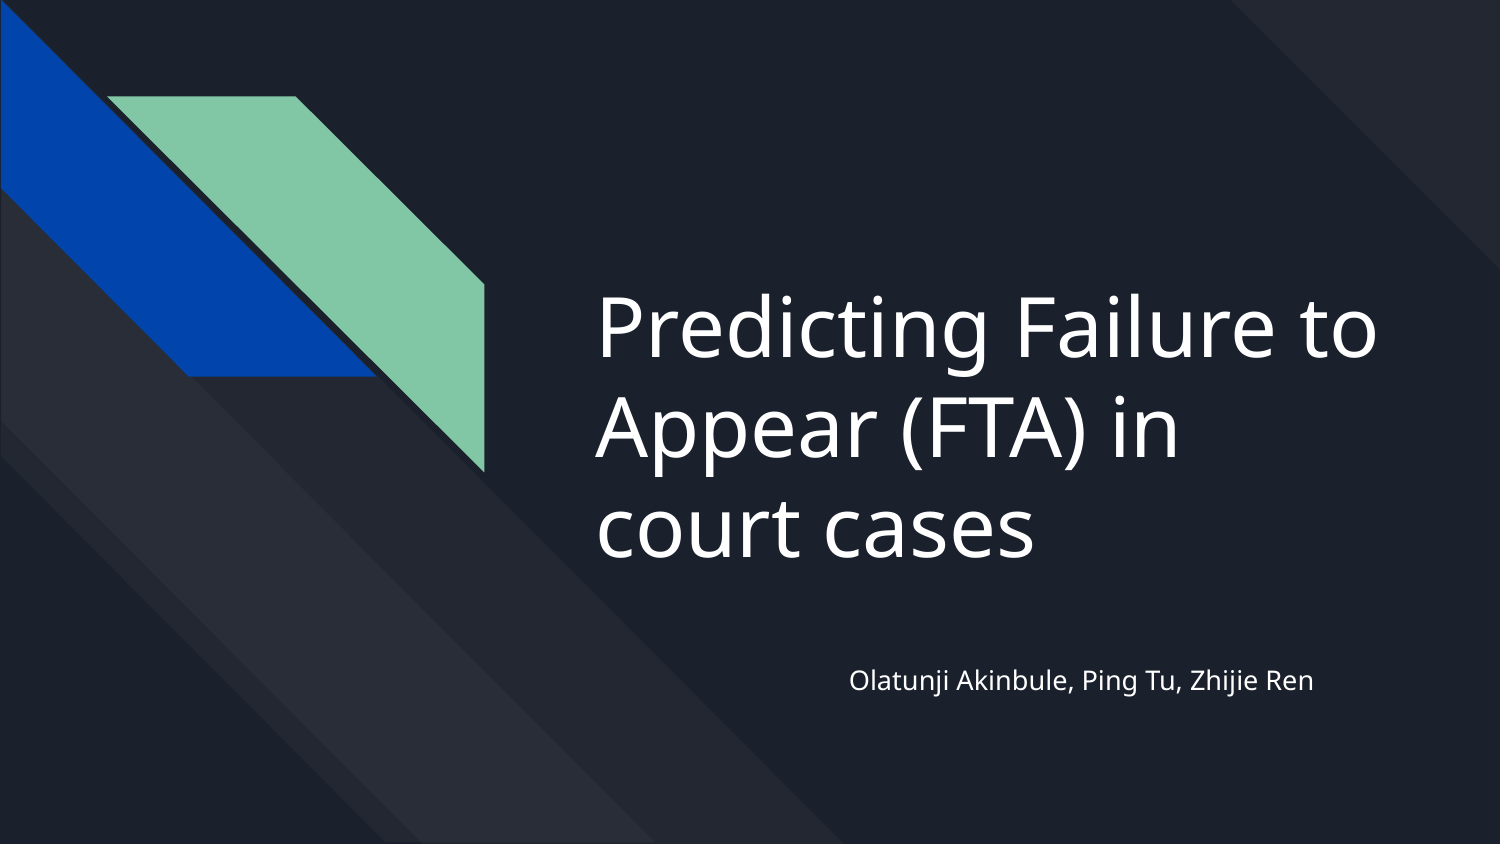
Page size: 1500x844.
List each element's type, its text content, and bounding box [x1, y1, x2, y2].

title Predicting Failure to Appear (FTA) in court cases [580, 258, 1404, 518]
subtitle Olatunji Akinbule, Ping Tu, Zhijie Ren [833, 643, 1404, 727]
